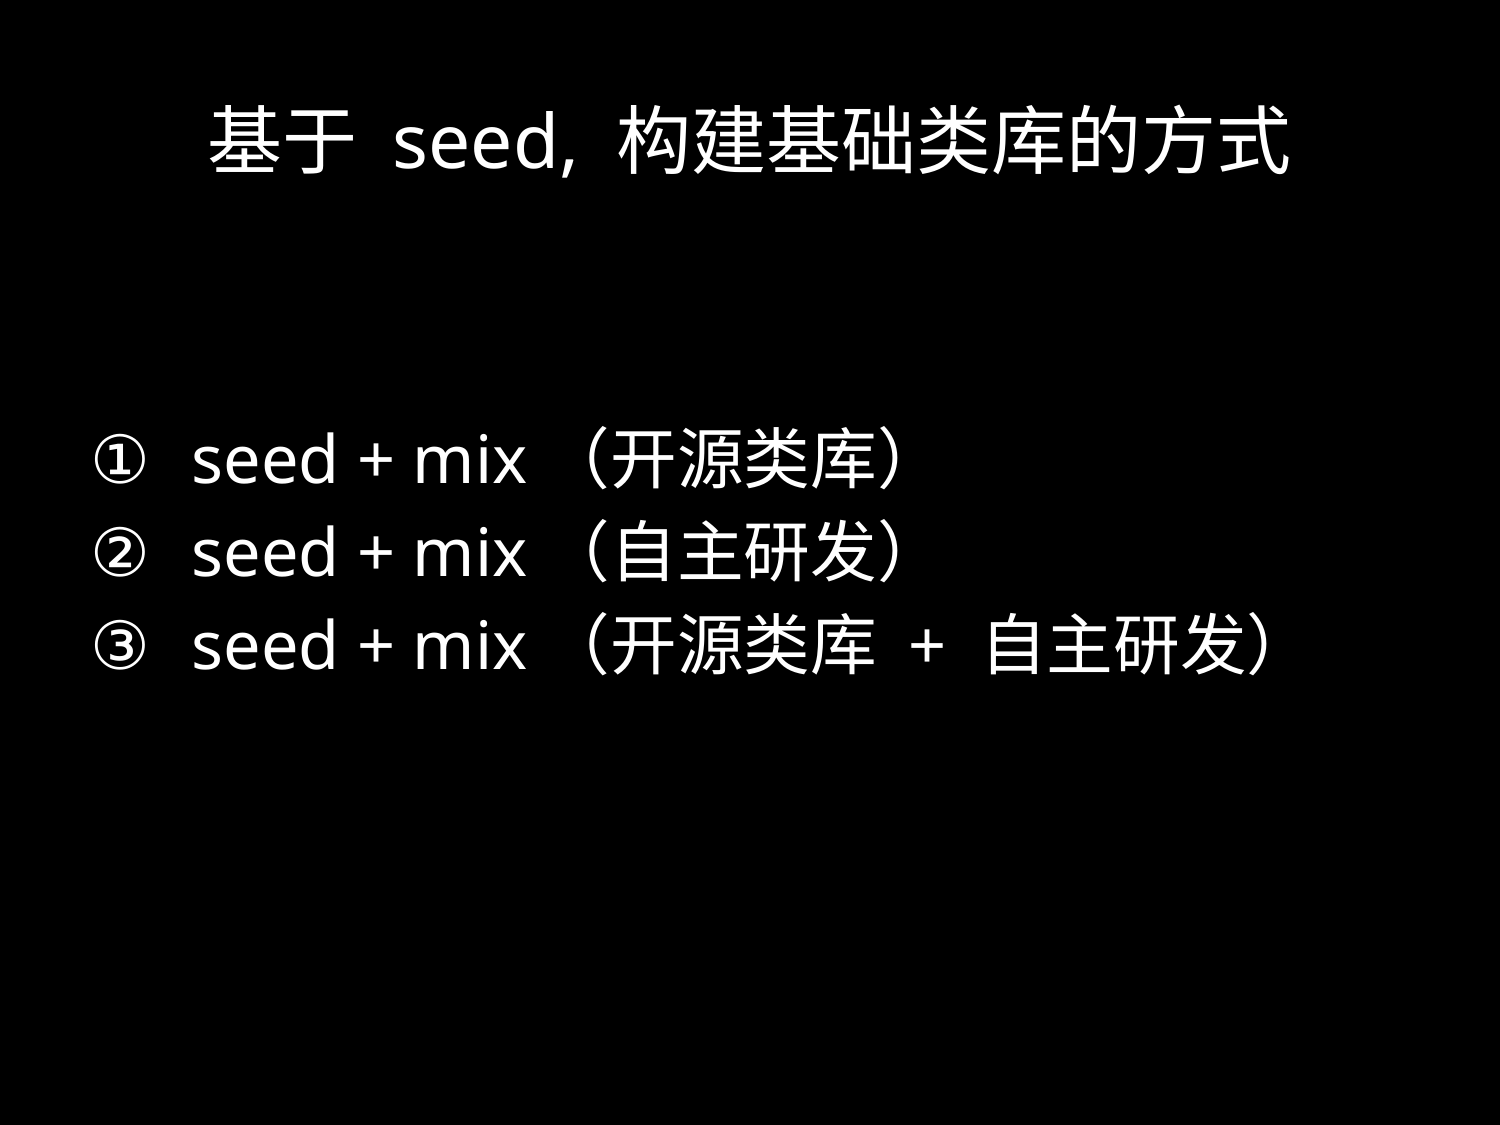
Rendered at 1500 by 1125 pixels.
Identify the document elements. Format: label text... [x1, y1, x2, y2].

list seed + mix（开源类库） seed + mix（自主研发） seed + mix（开源类库 + 自主研发） [74, 408, 1426, 734]
title 基于 seed, 构建基础类库的方式 [74, 44, 1426, 233]
